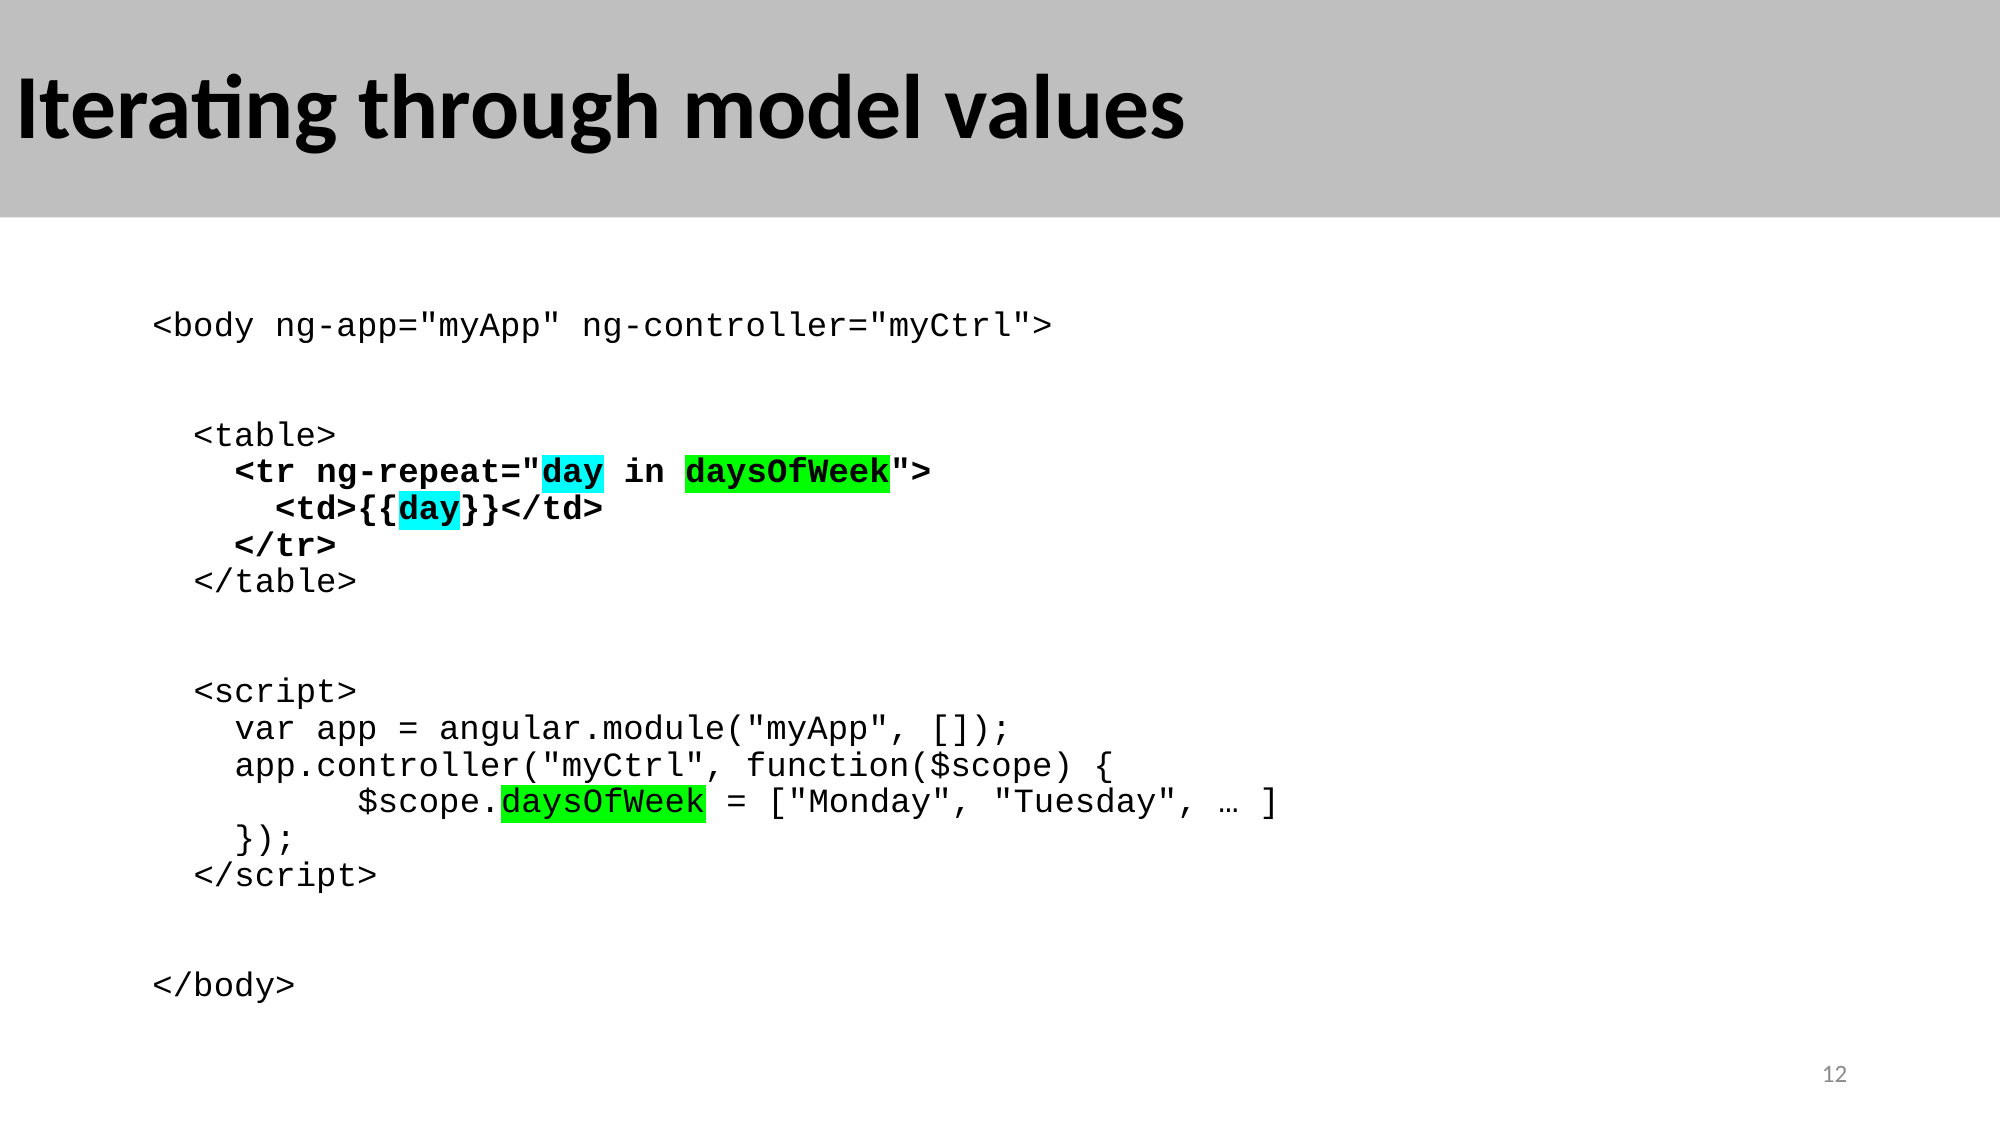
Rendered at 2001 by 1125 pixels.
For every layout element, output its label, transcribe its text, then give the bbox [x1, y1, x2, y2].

slide_number 12 [1412, 1042, 1863, 1103]
list <body ng-app="myApp" ng-controller="myCtrl"> <table> <tr ng-repeat="day in daysOfWeek"> <td>{{day}}</td> </tr> </table> <script> var app = angular.module("myApp", []); app.controller("myCtrl", function($scope) { $scope.daysOfWeek = ["Monday", "Tuesday", … ] }); </script> </body> [137, 299, 1863, 1014]
title Iterating through model values [0, 0, 2000, 218]
